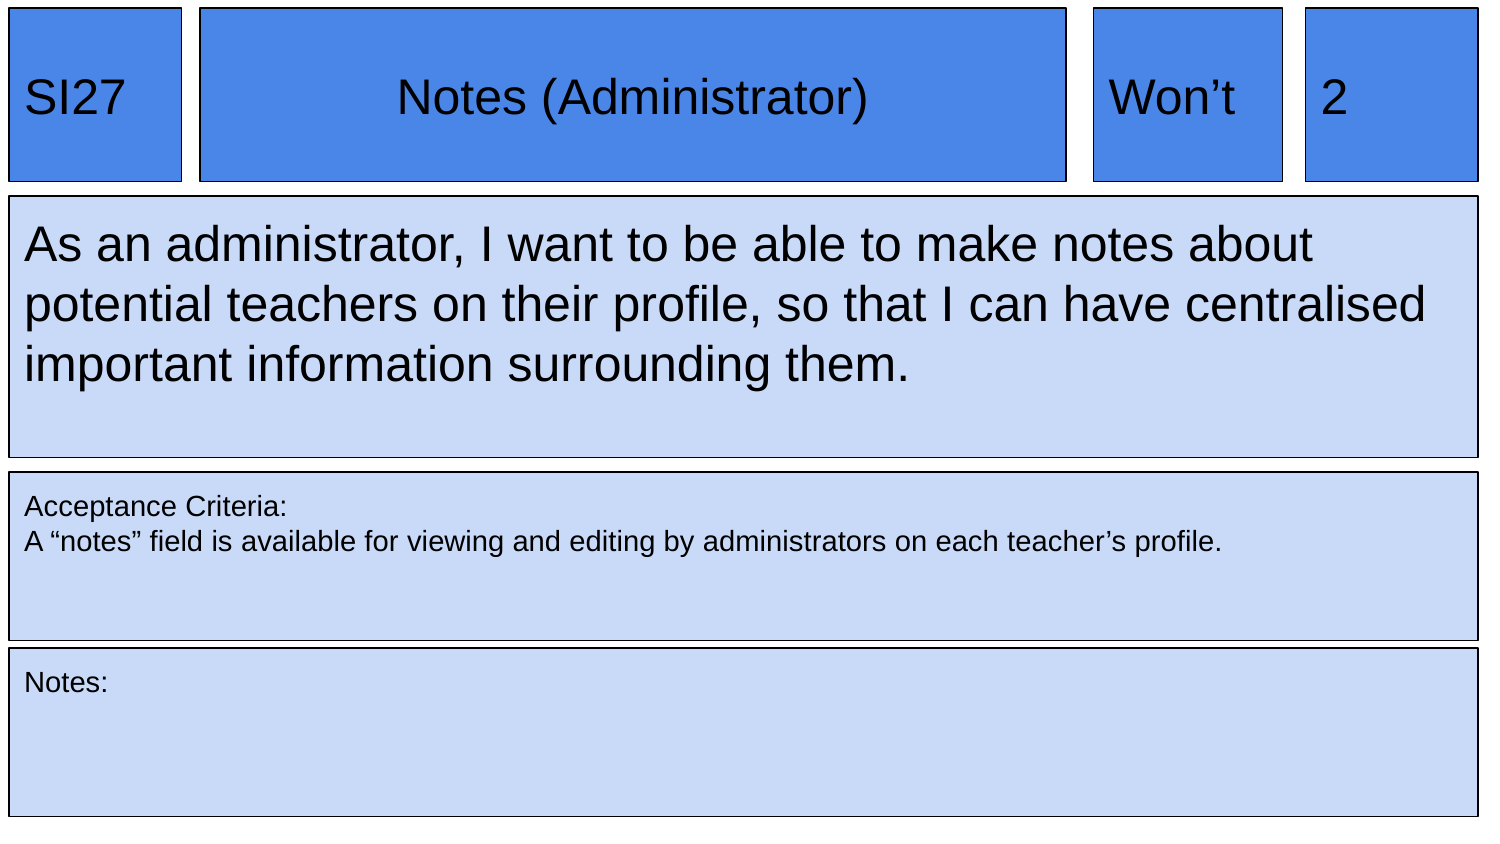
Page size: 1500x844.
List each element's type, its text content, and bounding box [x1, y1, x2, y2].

text_box 2 [1305, 7, 1479, 182]
text_box SI27 [9, 7, 182, 182]
text_box As an administrator, I want to be able to make notes about potential teachers on their profile, so that I can have centralised important information surrounding them. [9, 195, 1479, 458]
text_box Acceptance Criteria: A “notes” field is available for viewing and editing by administrators on each teacher’s profile. [9, 471, 1479, 641]
text_box Notes (Administrator) [199, 7, 1066, 182]
text_box Notes: [9, 647, 1479, 817]
text_box Won’t [1093, 7, 1283, 182]
